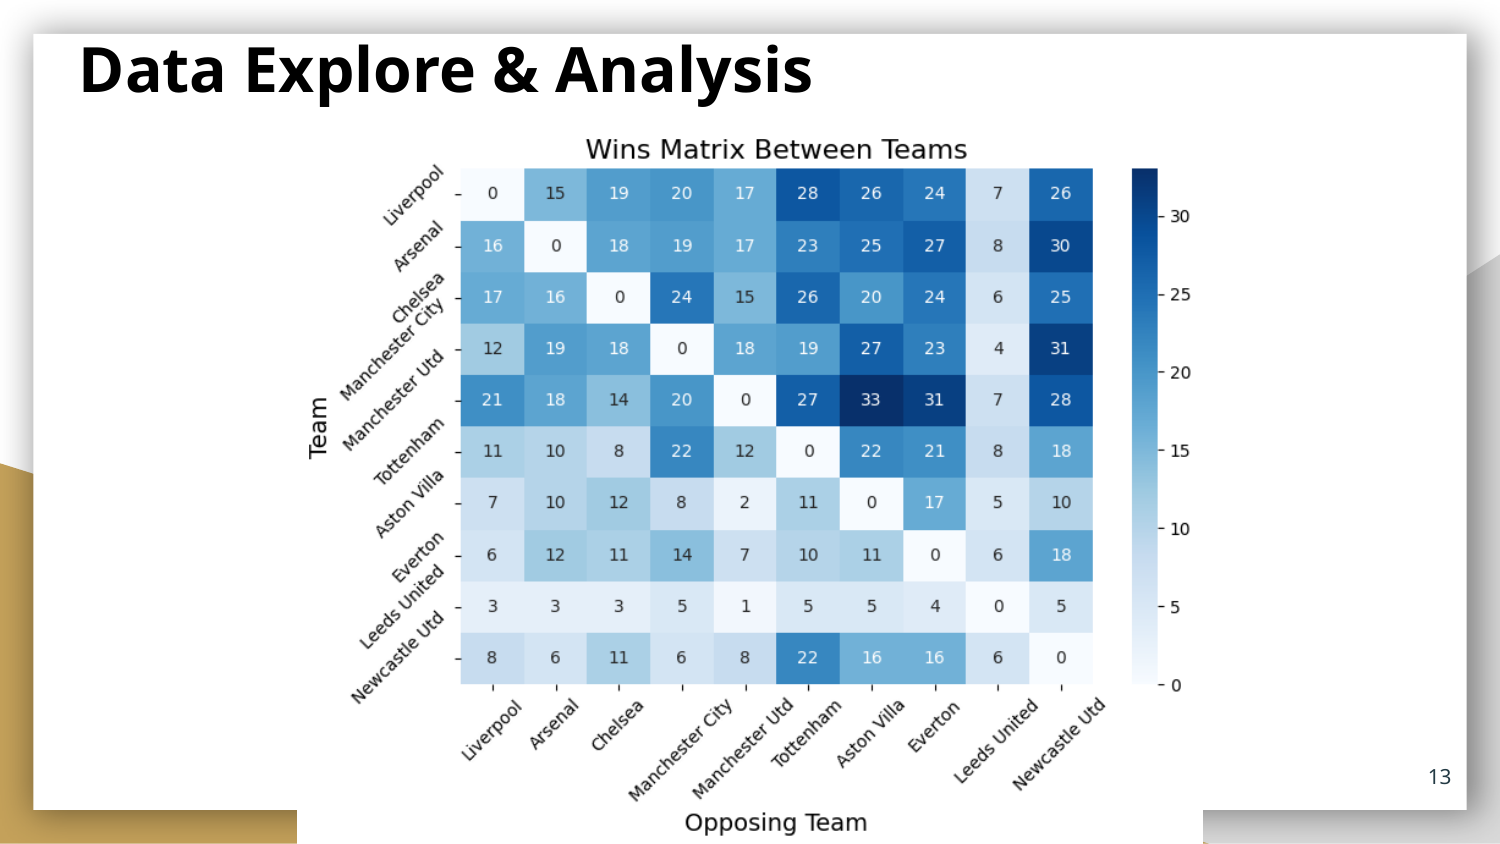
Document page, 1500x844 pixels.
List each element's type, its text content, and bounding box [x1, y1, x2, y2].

title Data Explore & Analysis [63, 14, 1437, 128]
slide_number ‹#› [1376, 745, 1467, 810]
picture [296, 126, 1203, 844]
